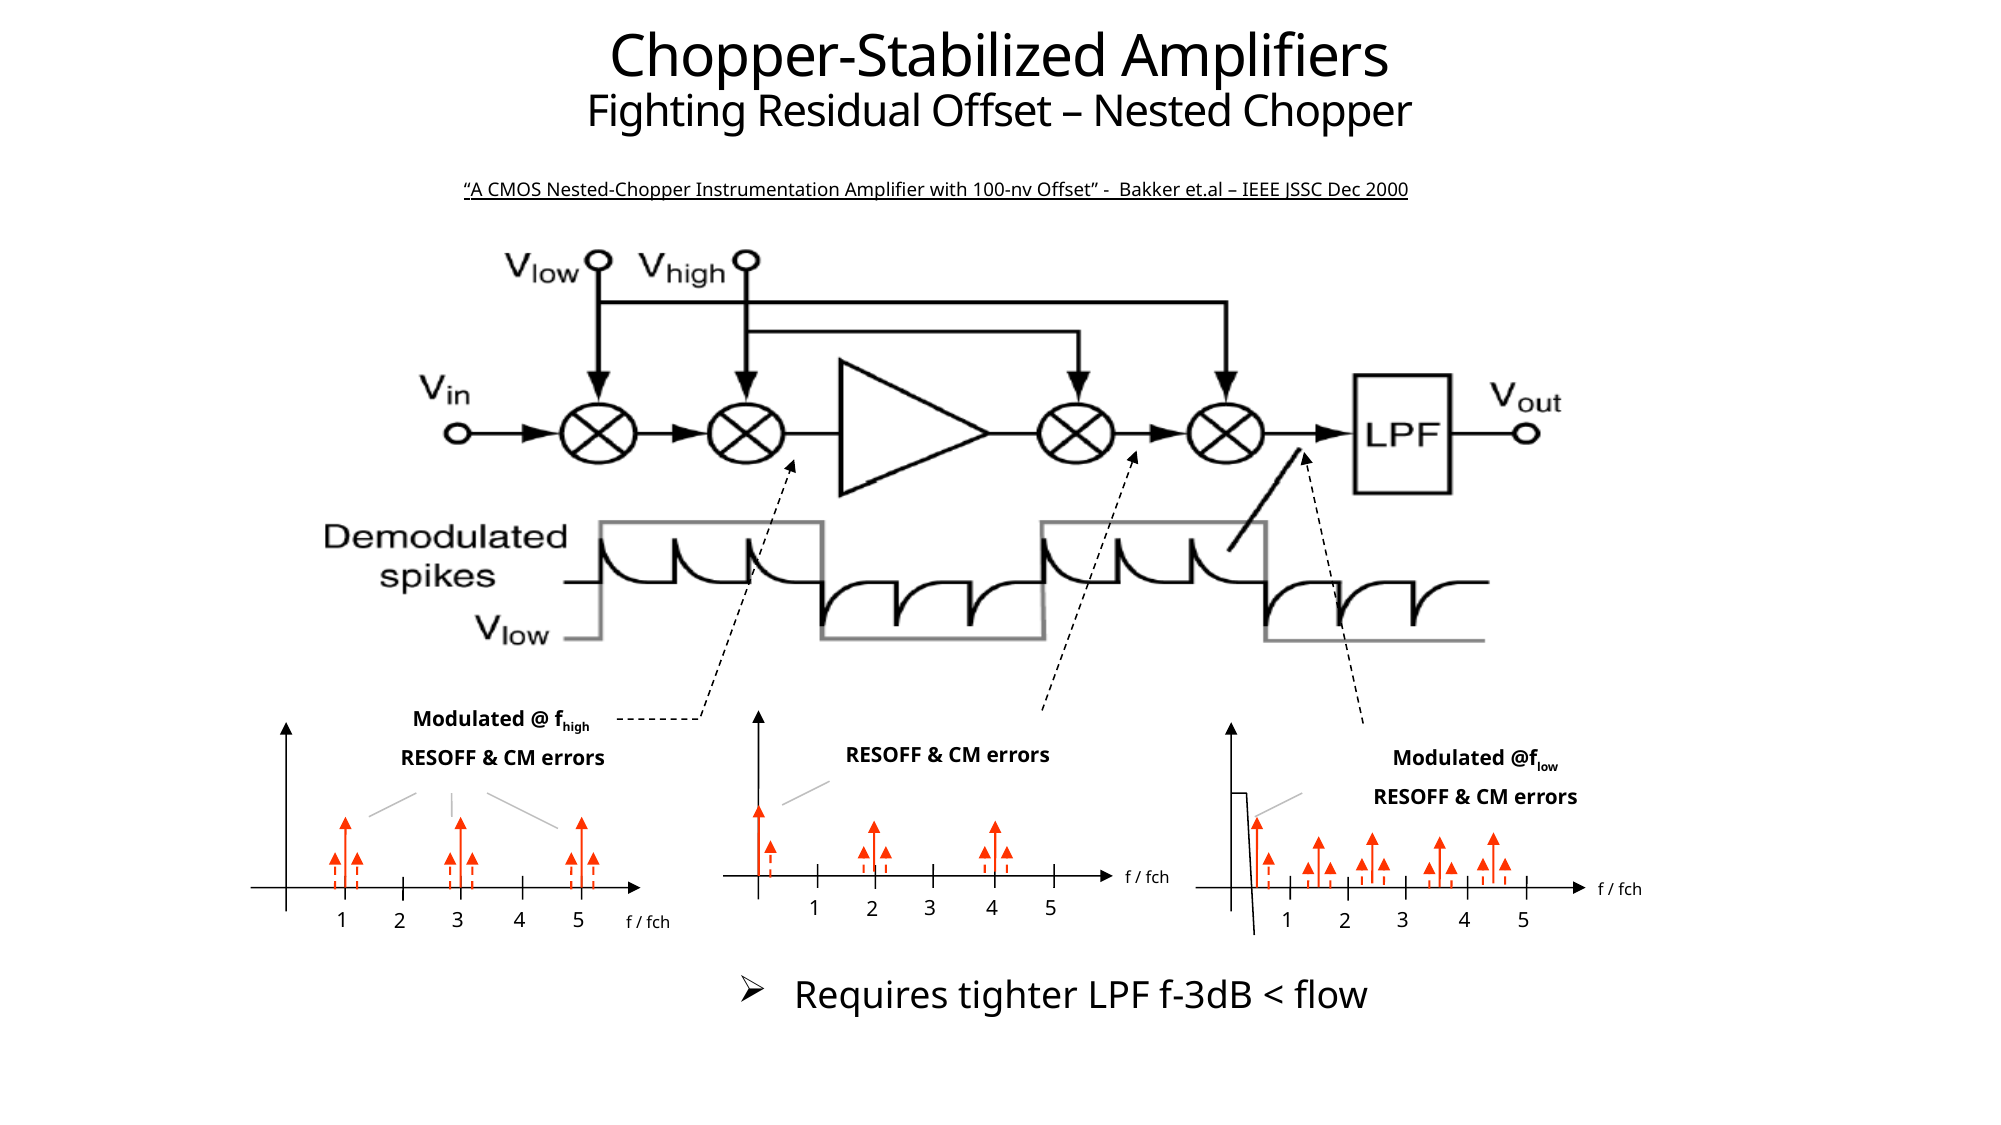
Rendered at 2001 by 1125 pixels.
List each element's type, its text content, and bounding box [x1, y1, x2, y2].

text_box “A CMOS Nested-Chopper Instrumentation Amplifier with 100-nv Offset” - Bakker et.al – IEEE JSSC Dec 2000 [274, 170, 1598, 208]
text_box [250, 459, 795, 941]
picture [285, 211, 1574, 459]
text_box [1195, 451, 1669, 941]
text_box Requires tighter LPF f-3dB < flow [723, 964, 1468, 1024]
title Chopper-Stabilized Amplifiers Fighting Residual Offset – Nested Chopper [89, 17, 1911, 145]
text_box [722, 450, 1196, 929]
